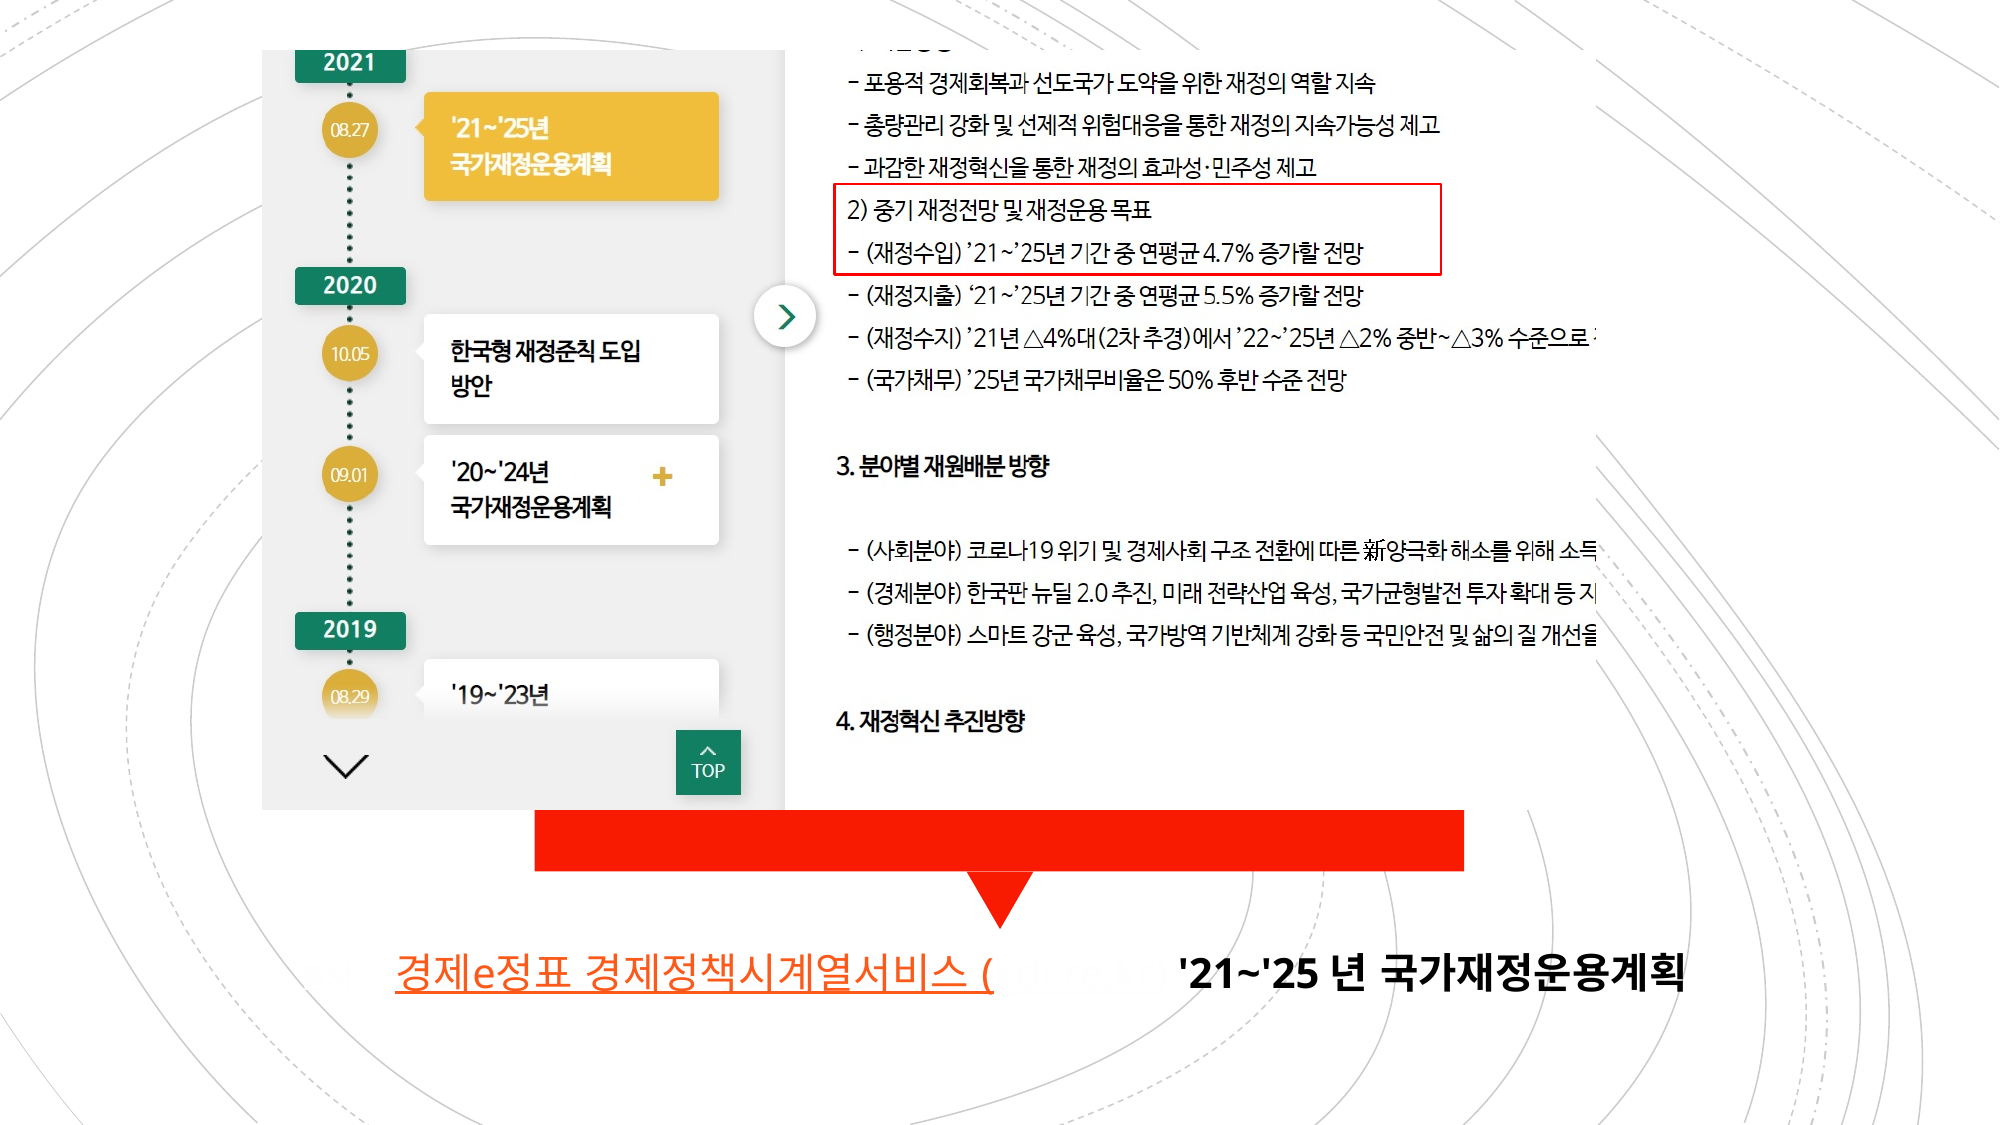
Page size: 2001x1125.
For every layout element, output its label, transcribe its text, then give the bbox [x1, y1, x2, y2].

picture [261, 50, 1596, 811]
list 출처 – 경제e정표 경제정책시계열서비스 (kdi.re.kr) '21~'25년 국가재정운용계획 [137, 934, 1863, 1125]
